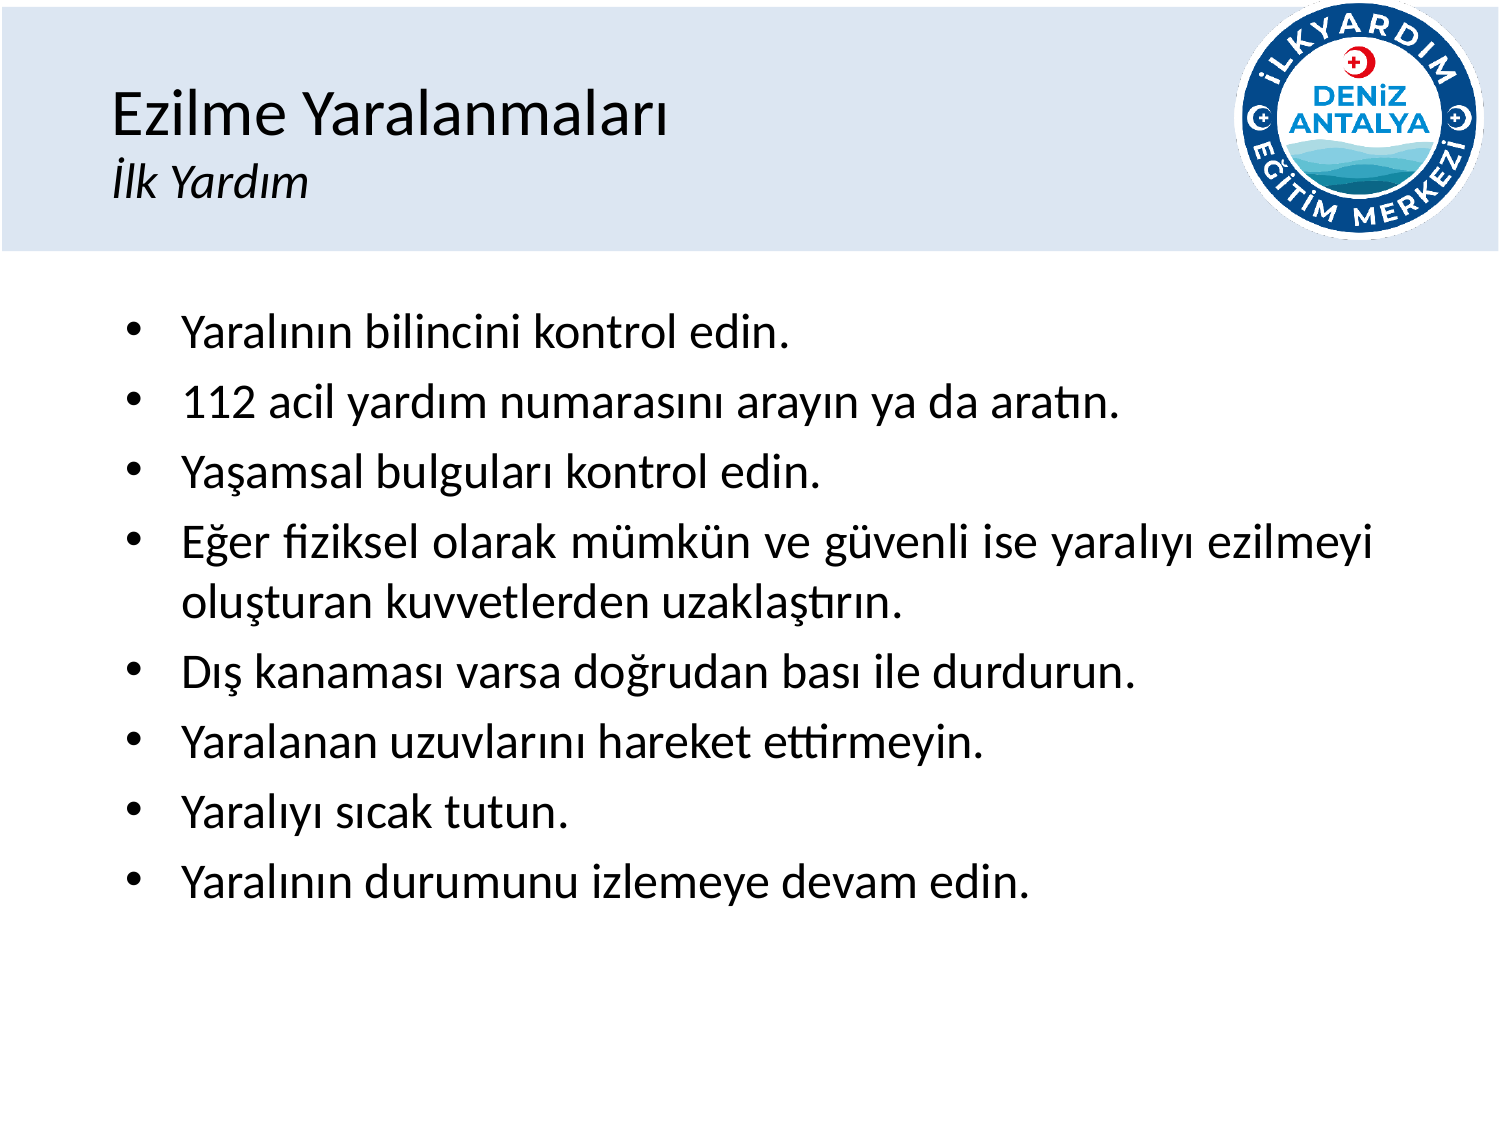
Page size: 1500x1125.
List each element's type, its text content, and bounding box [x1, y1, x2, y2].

text_box [0, 5, 1500, 253]
picture [1234, 0, 1484, 240]
list Yaralının bilincini kontrol edin. 112 acil yardım numarasını arayın ya da aratın. Yaşamsal bulguları kontrol edin. Eğer fiziksel olarak mümkün ve güvenli ise yaralıyı ezilmeyi oluşturan kuvvetlerden uzaklaştırın. Dış kanaması varsa doğrudan bası ile durdurun. Yaralanan uzuvlarını hareket ettirmeyin. Yaralıyı sıcak tutun. Yaralının durumunu izlemeye devam edin. [109, 290, 1390, 965]
title Ezilme Yaralanmaları İlk Yardım [96, 45, 821, 233]
